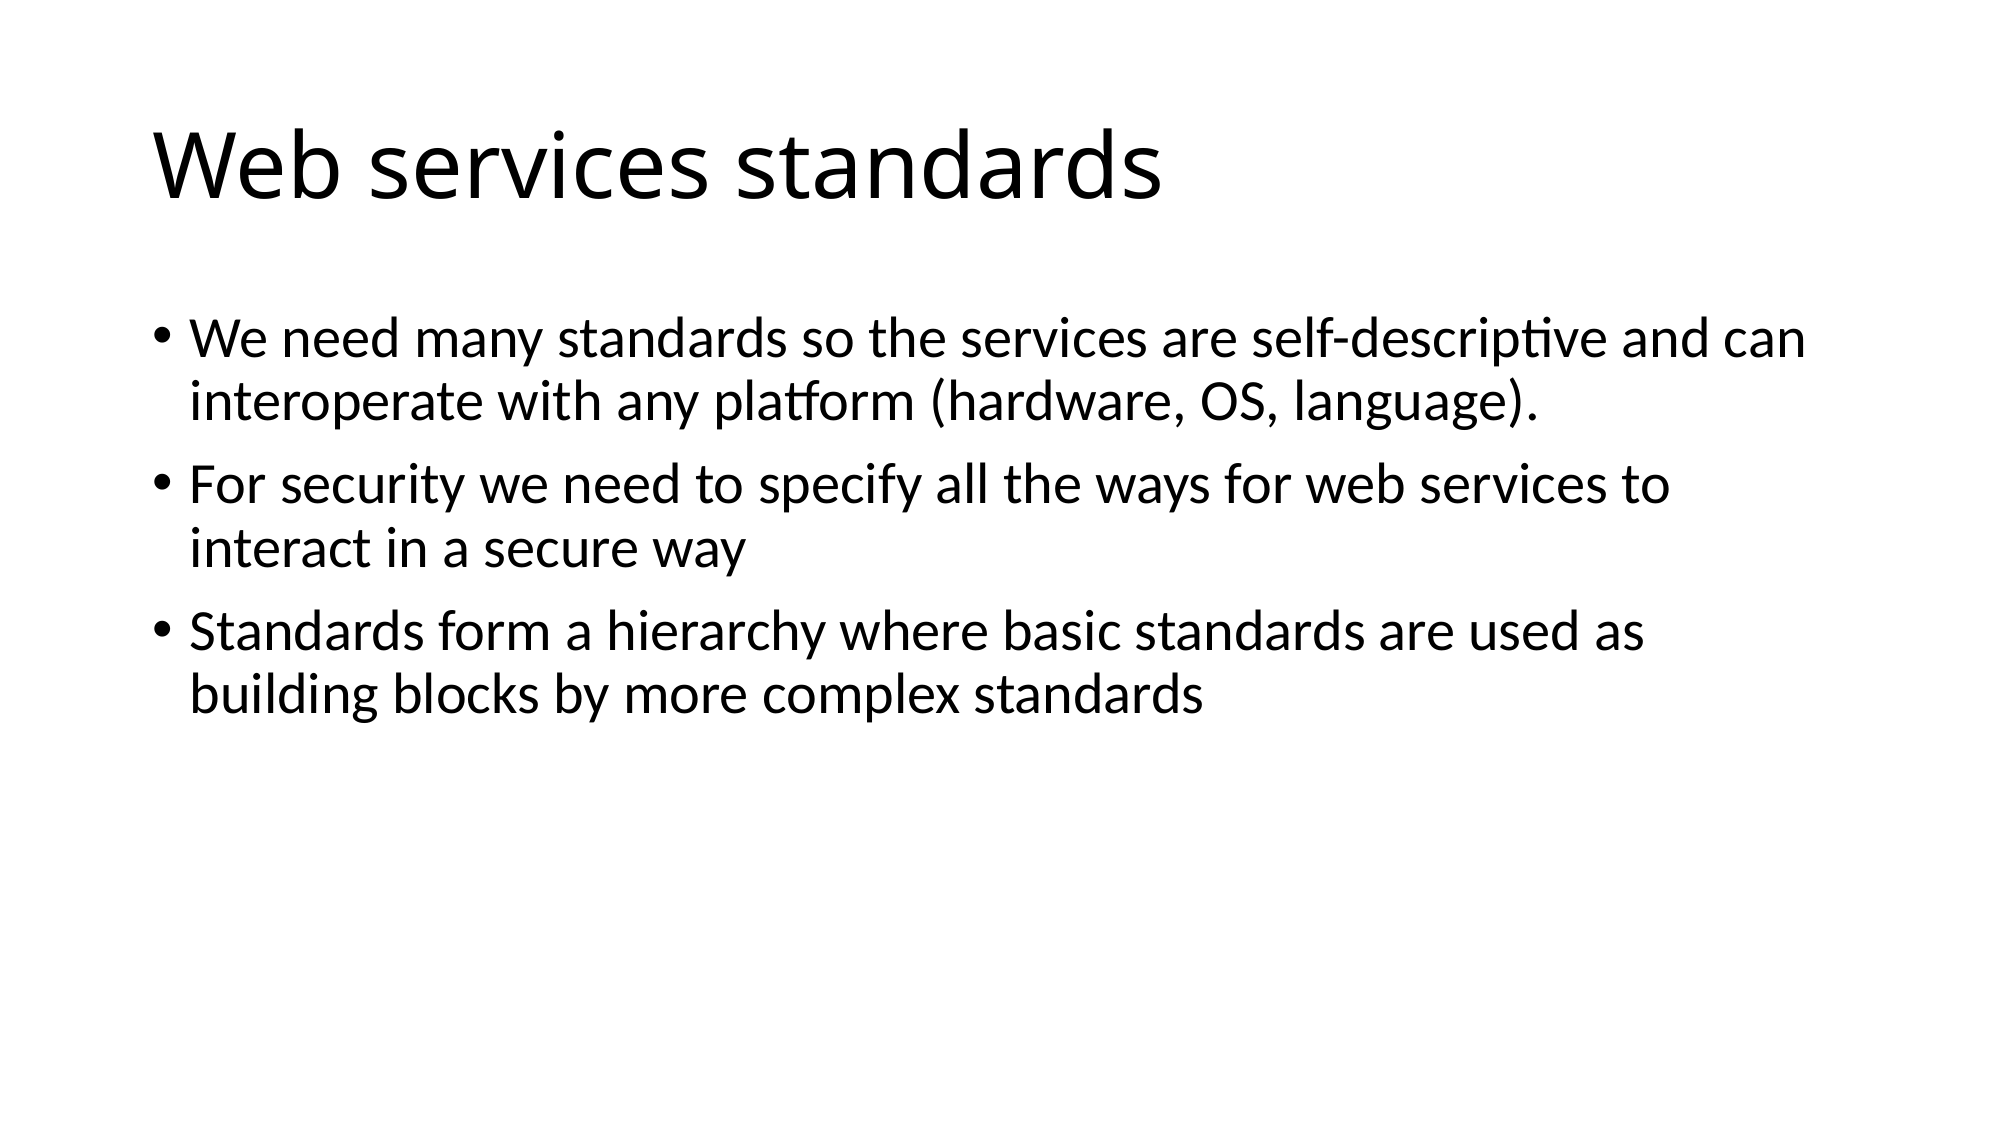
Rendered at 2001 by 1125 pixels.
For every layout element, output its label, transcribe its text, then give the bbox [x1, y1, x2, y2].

title Web services standards [137, 59, 1863, 278]
list We need many standards so the services are self-descriptive and can interoperate with any platform (hardware, OS, language). For security we need to specify all the ways for web services to interact in a secure way Standards form a hierarchy where basic standards are used as building blocks by more complex standards [137, 299, 1863, 1014]
